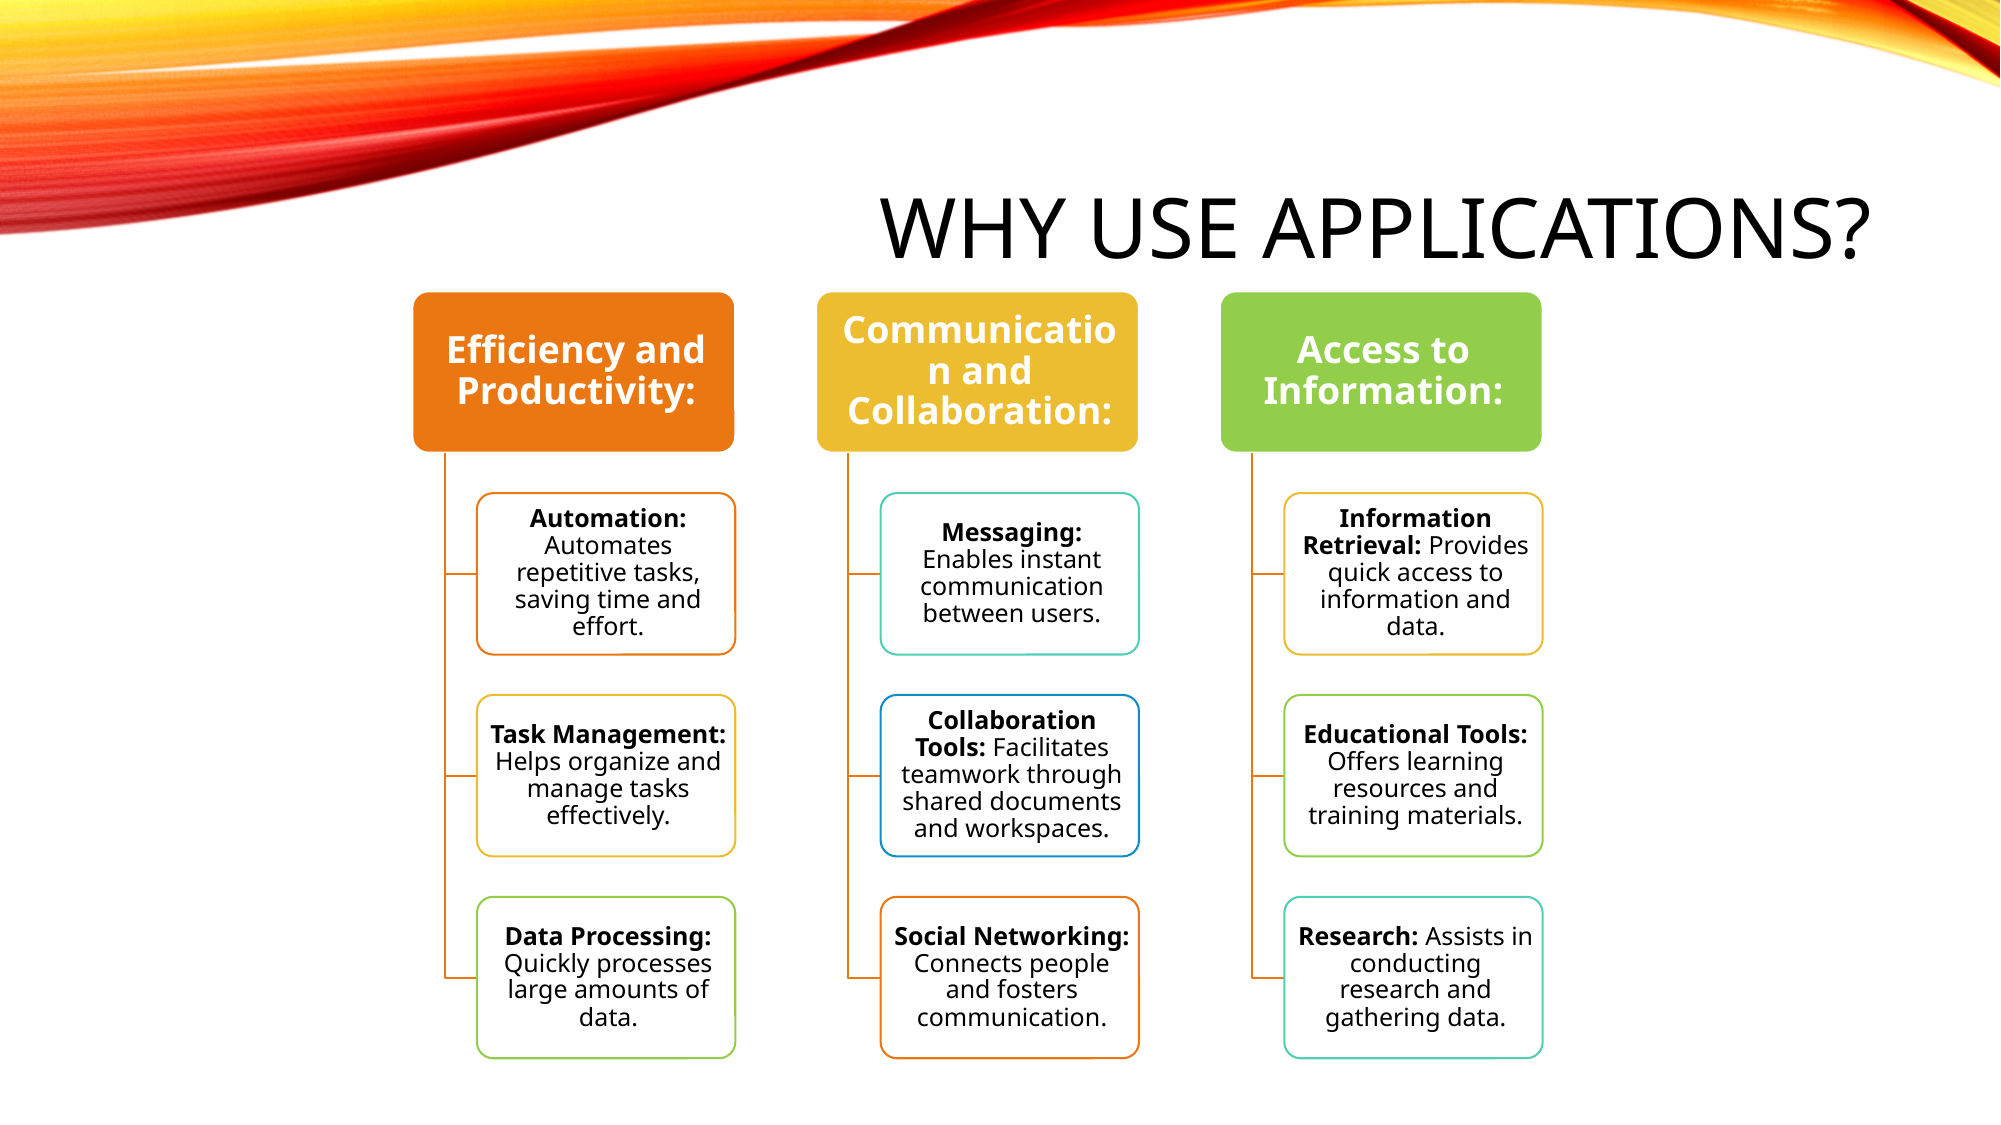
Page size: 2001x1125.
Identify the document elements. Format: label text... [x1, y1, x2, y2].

picture [0, 0, 2000, 237]
title Why Use Applications? [474, 125, 1888, 290]
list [54, 290, 1901, 1060]
